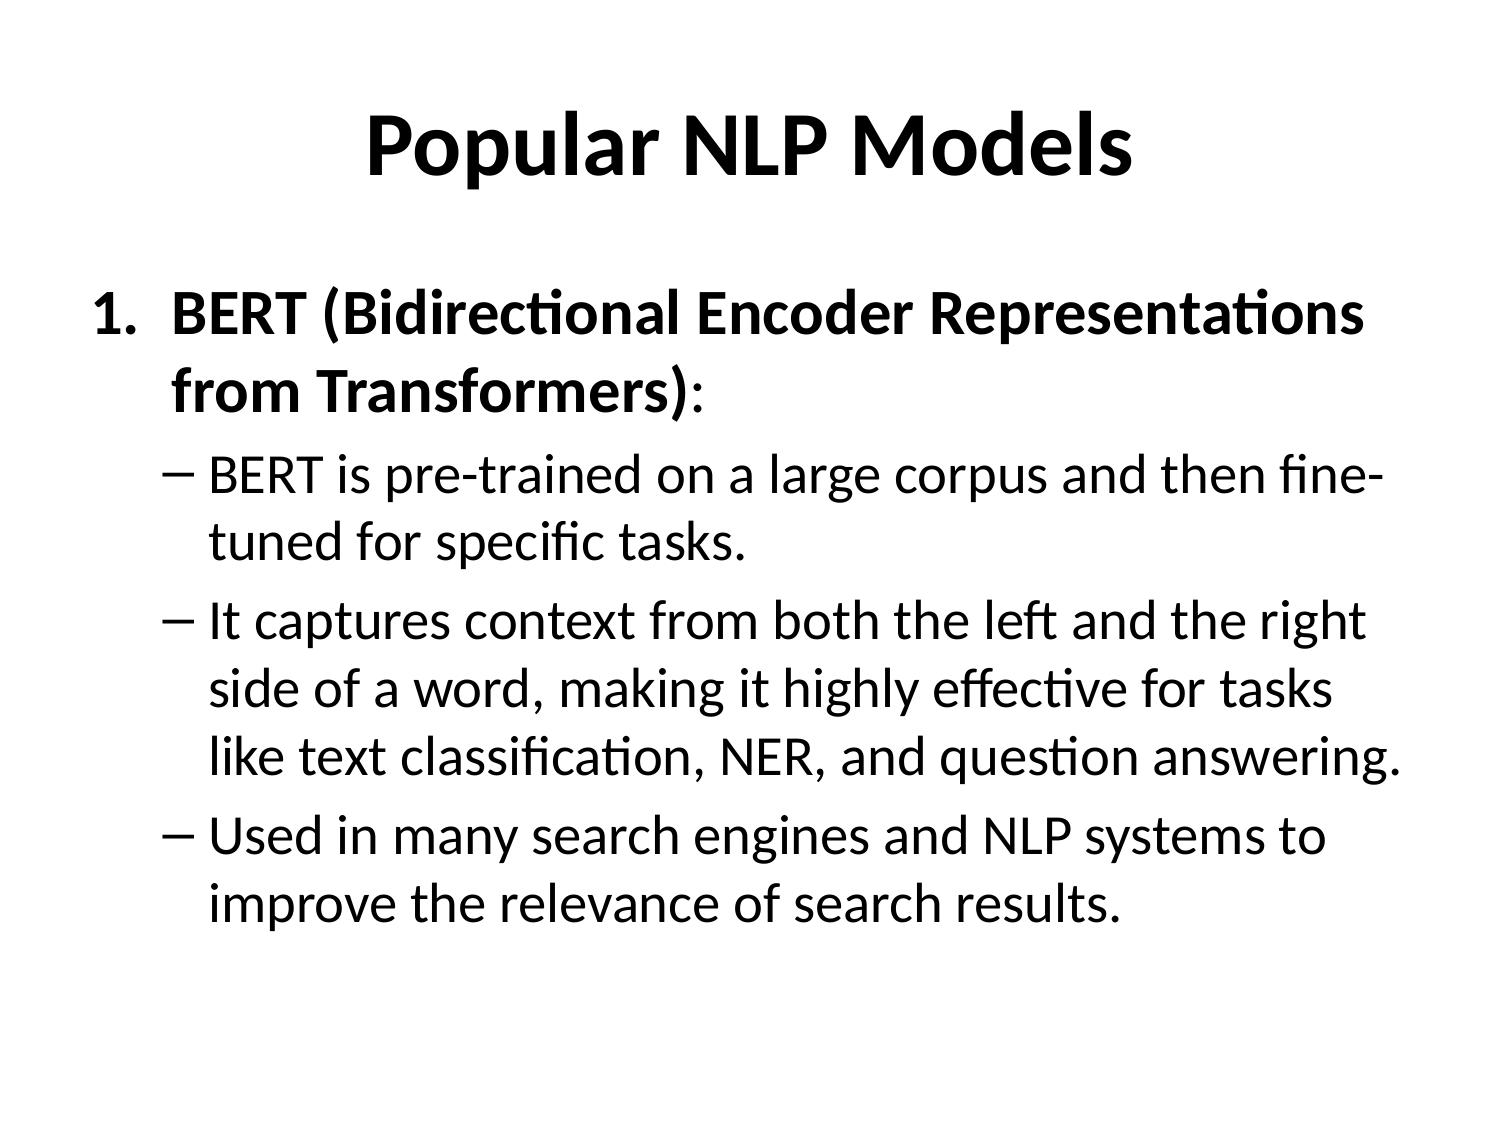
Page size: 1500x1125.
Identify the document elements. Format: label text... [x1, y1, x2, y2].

title Popular NLP Models [75, 45, 1425, 233]
list BERT (Bidirectional Encoder Representations from Transformers): BERT is pre-trained on a large corpus and then fine-tuned for specific tasks. It captures context from both the left and the right side of a word, making it highly effective for tasks like text classification, NER, and question answering. Used in many search engines and NLP systems to improve the relevance of search results. [75, 262, 1425, 1005]
